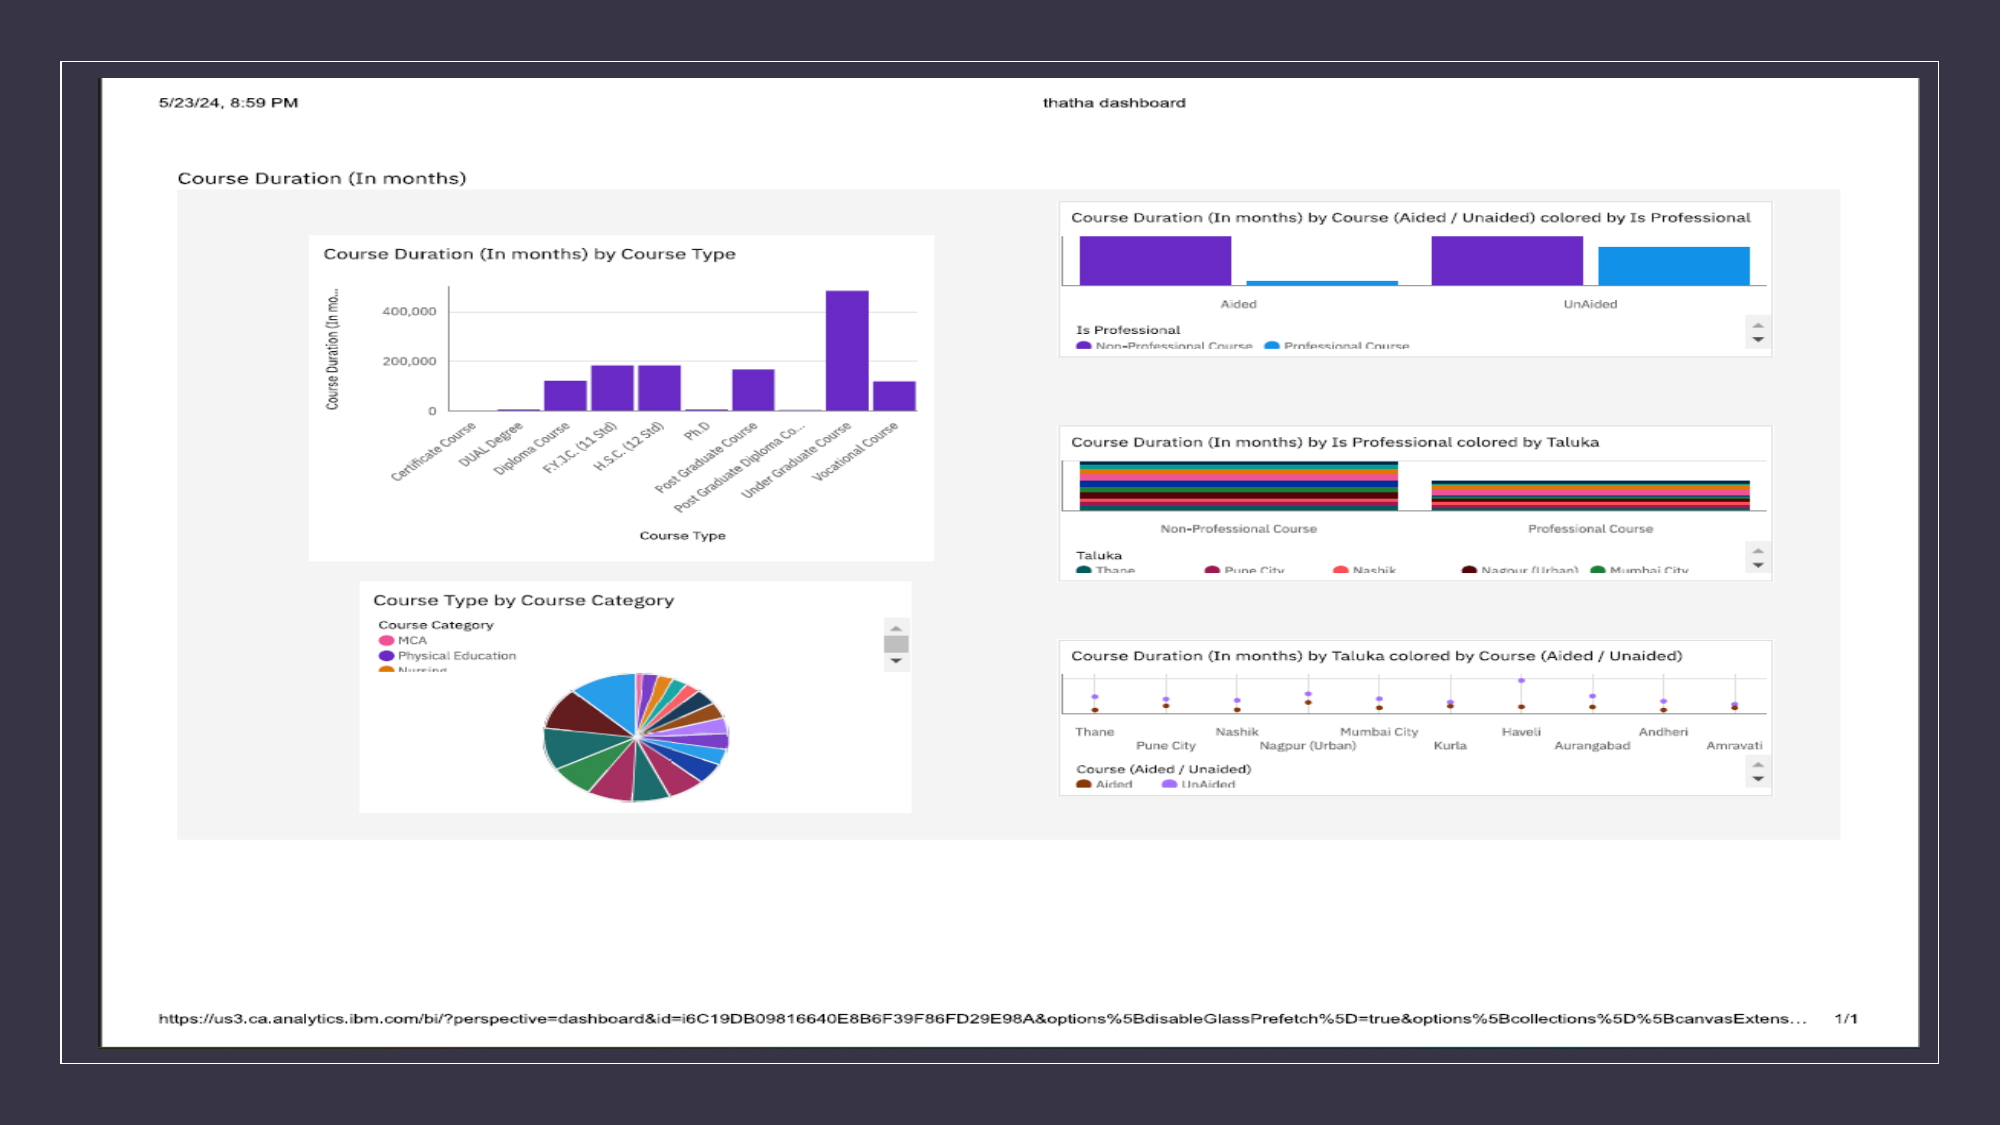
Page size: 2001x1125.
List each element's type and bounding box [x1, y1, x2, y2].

picture [98, 78, 1920, 1049]
